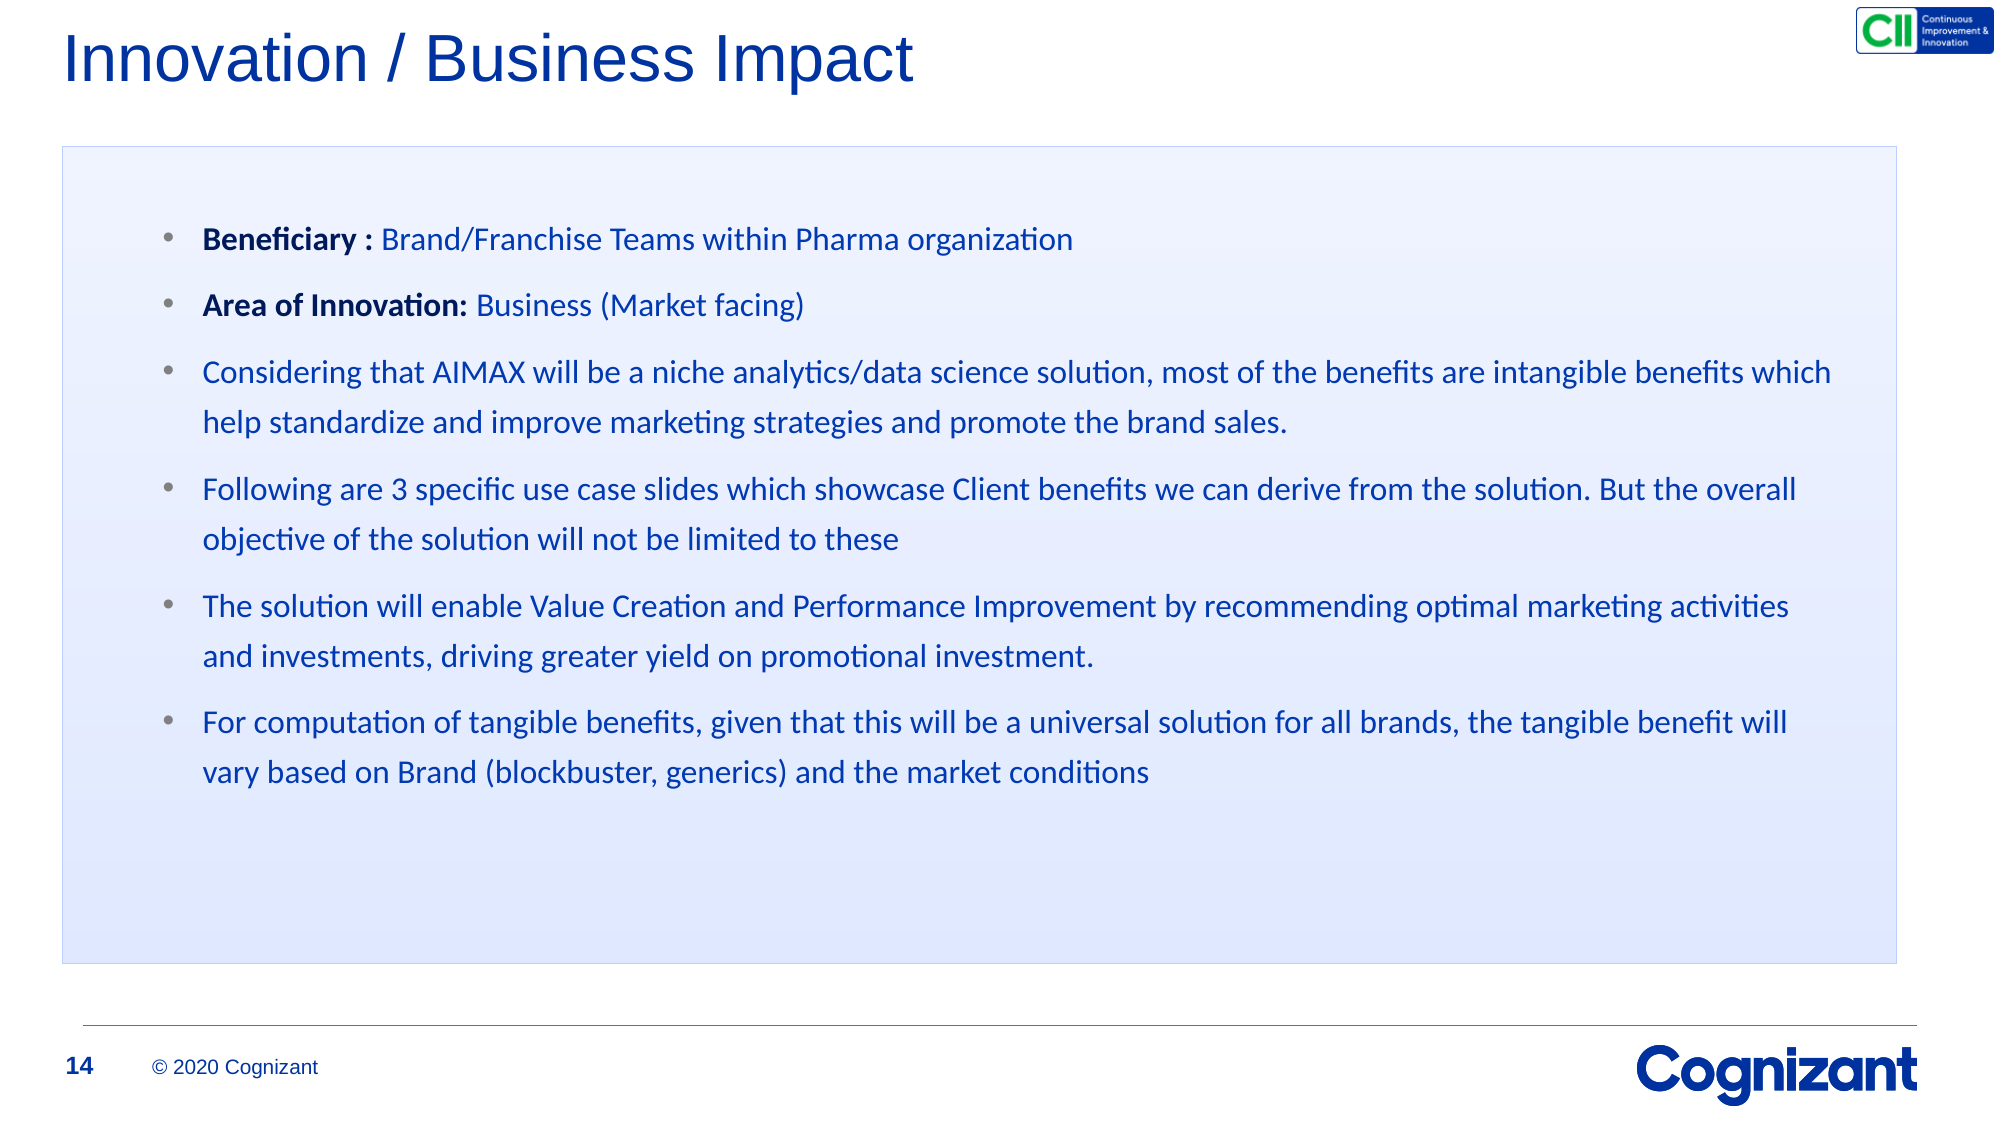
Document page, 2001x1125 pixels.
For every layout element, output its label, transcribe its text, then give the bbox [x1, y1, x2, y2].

slide_number 14 [39, 1034, 120, 1095]
picture [1637, 1045, 1917, 1106]
picture [1856, 6, 1994, 55]
list Beneficiary : Brand/Franchise Teams within Pharma organization Area of Innovation: Business (Market facing) Considering that AIMAX will be a niche analytics/data science solution, most of the benefits are intangible benefits which help standardize and improve marketing strategies and promote the brand sales. Following are 3 specific use case slides which showcase Client benefits we can derive from the solution. But the overall objective of the solution will not be limited to these The solution will enable Value Creation and Performance Improvement by recommending optimal marketing activities and investments, driving greater yield on promotional investment. For computation of tangible benefits, given that this will be a universal solution for all brands, the tangible benefit will vary based on Brand (blockbuster, generics) and the market conditions [62, 146, 1897, 964]
title Innovation / Business Impact [62, 23, 1897, 146]
